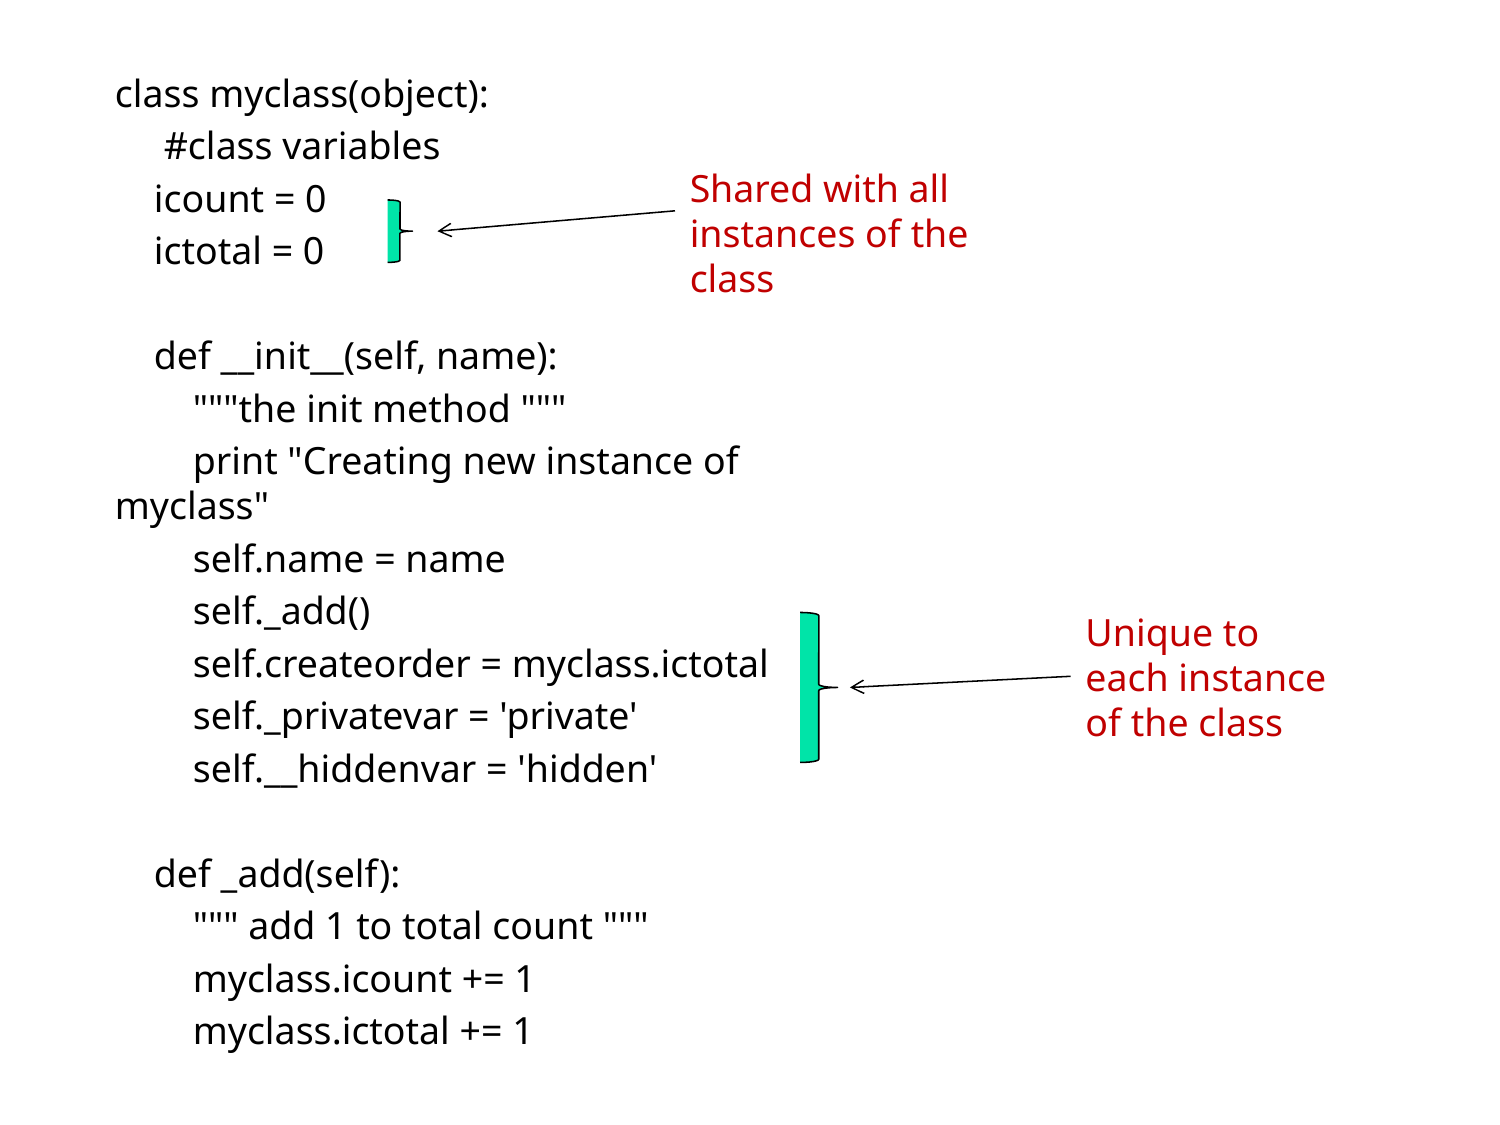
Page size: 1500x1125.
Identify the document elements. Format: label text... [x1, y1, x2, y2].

list class myclass(object): #class variables icount = 0 ictotal = 0 def __init__(self, name): """the init method """ print "Creating new instance of myclass" self.name = name self._add() self.createorder = myclass.ictotal self._privatevar = 'private' self.__hiddenvar = 'hidden' def _add(self): """ add 1 to total count """ myclass.icount += 1 myclass.ictotal += 1 [99, 62, 900, 1050]
text_box [387, 199, 413, 263]
text_box Unique to each instance of the class [1070, 601, 1358, 752]
text_box Shared with all instances of the class [675, 157, 1075, 308]
text_box [800, 612, 838, 763]
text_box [437, 210, 676, 232]
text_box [849, 676, 1071, 688]
